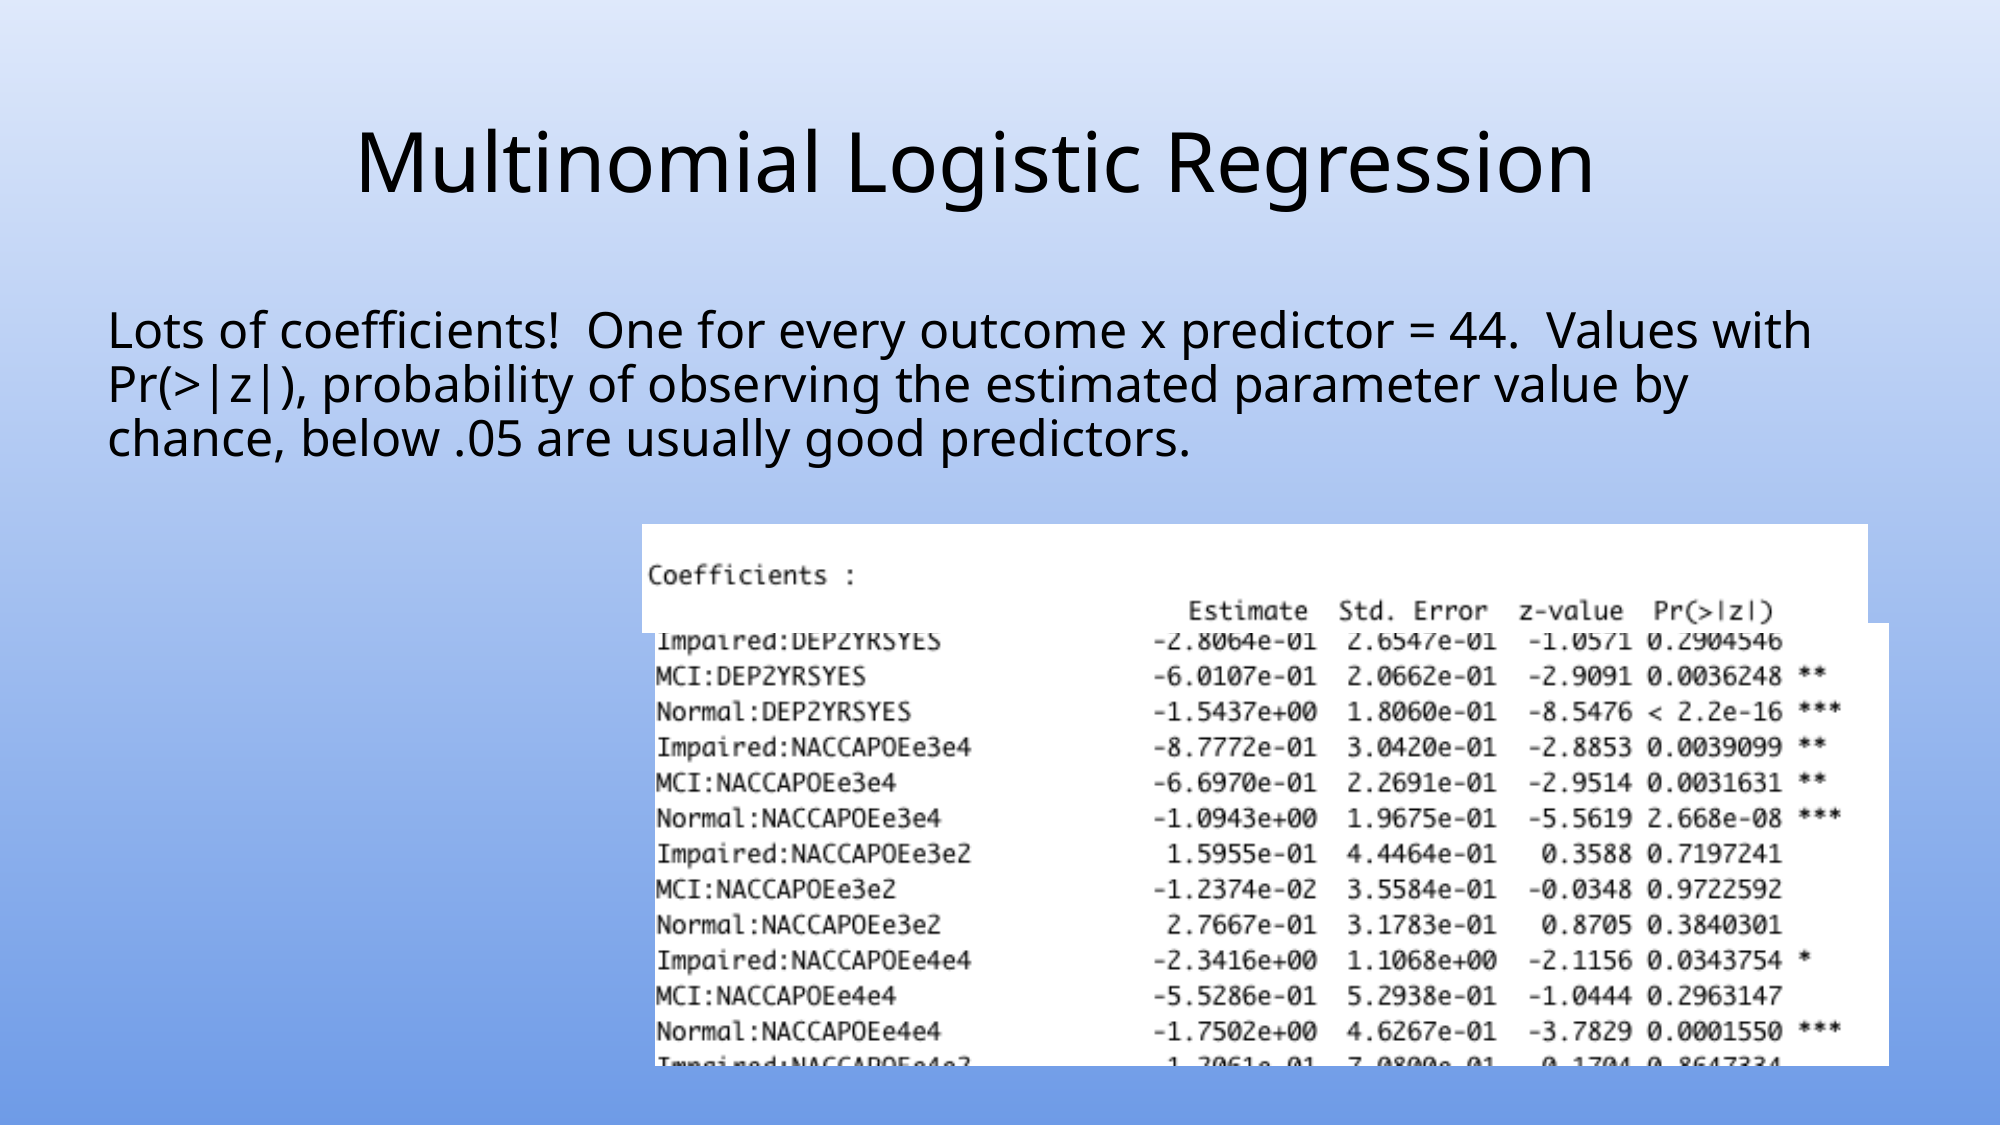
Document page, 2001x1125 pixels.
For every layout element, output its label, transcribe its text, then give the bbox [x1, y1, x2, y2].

picture [642, 524, 1889, 1066]
subtitle Multinomial Logistic Regression Lots of coefficients! One for every outcome x predictor = 44. Values with Pr(>|z|), probability of observing the estimated parameter value by chance, below .05 are usually good predictors. [99, 21, 1853, 1087]
